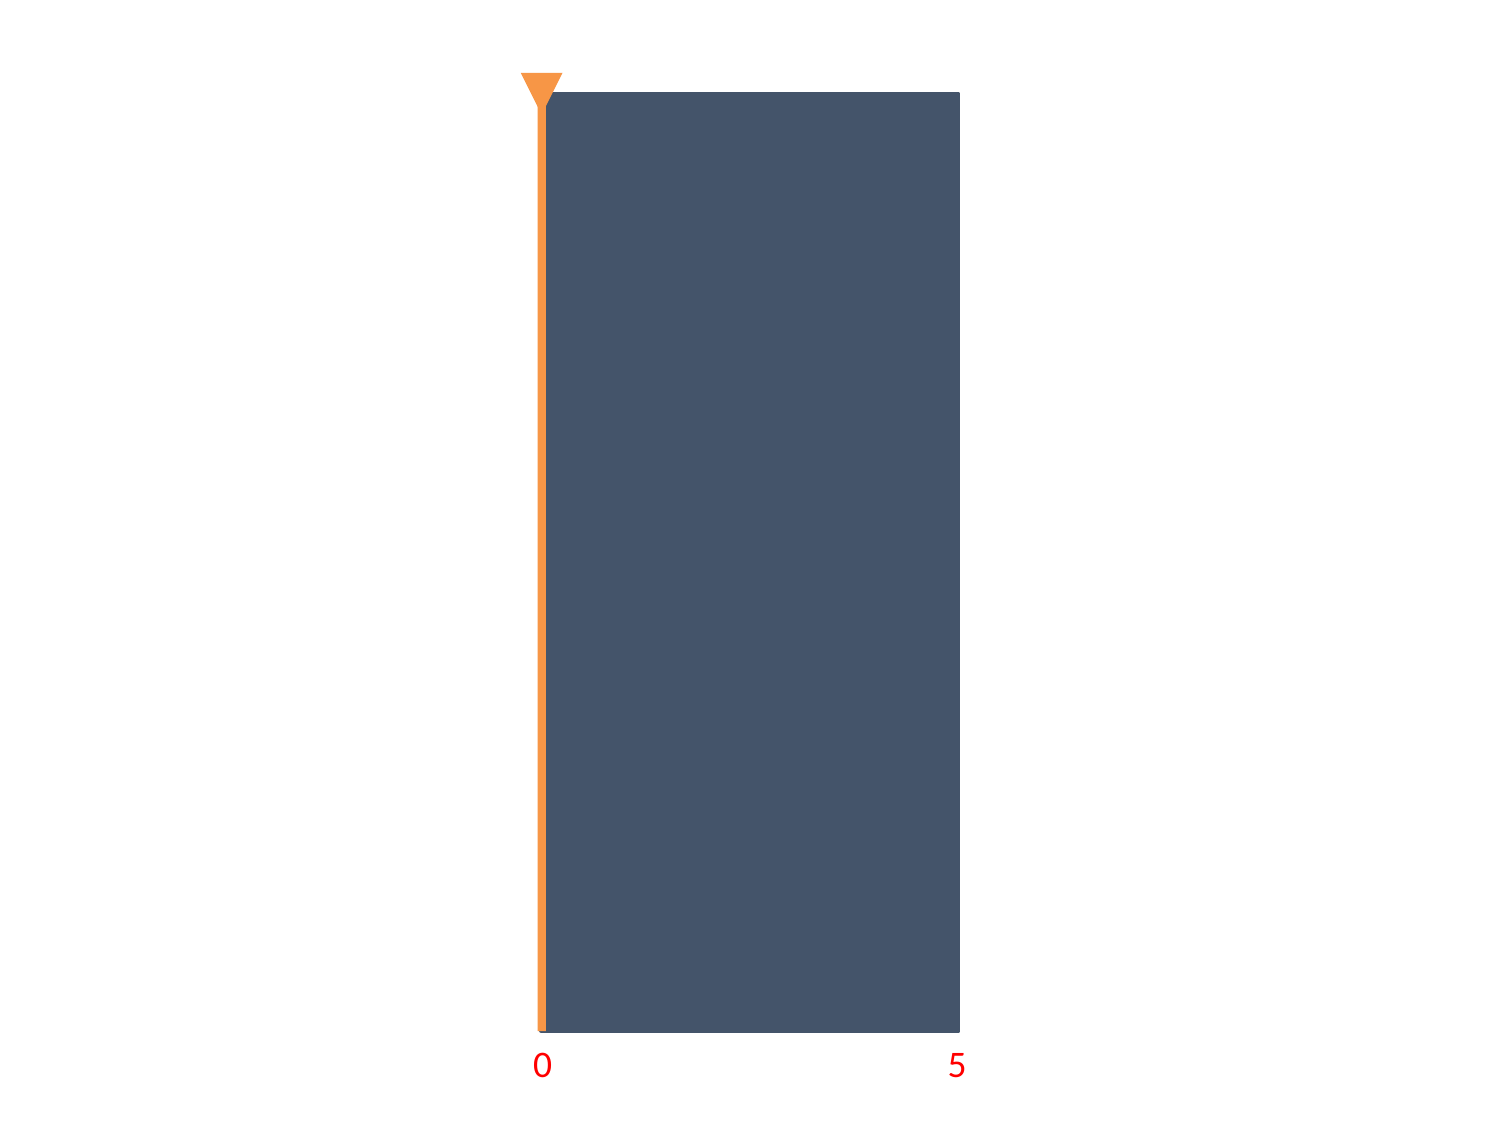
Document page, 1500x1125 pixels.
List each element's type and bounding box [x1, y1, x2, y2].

text_box [535, 92, 548, 1033]
text_box [518, 70, 565, 107]
text_box [548, 92, 960, 1031]
text_box [541, 1030, 959, 1094]
